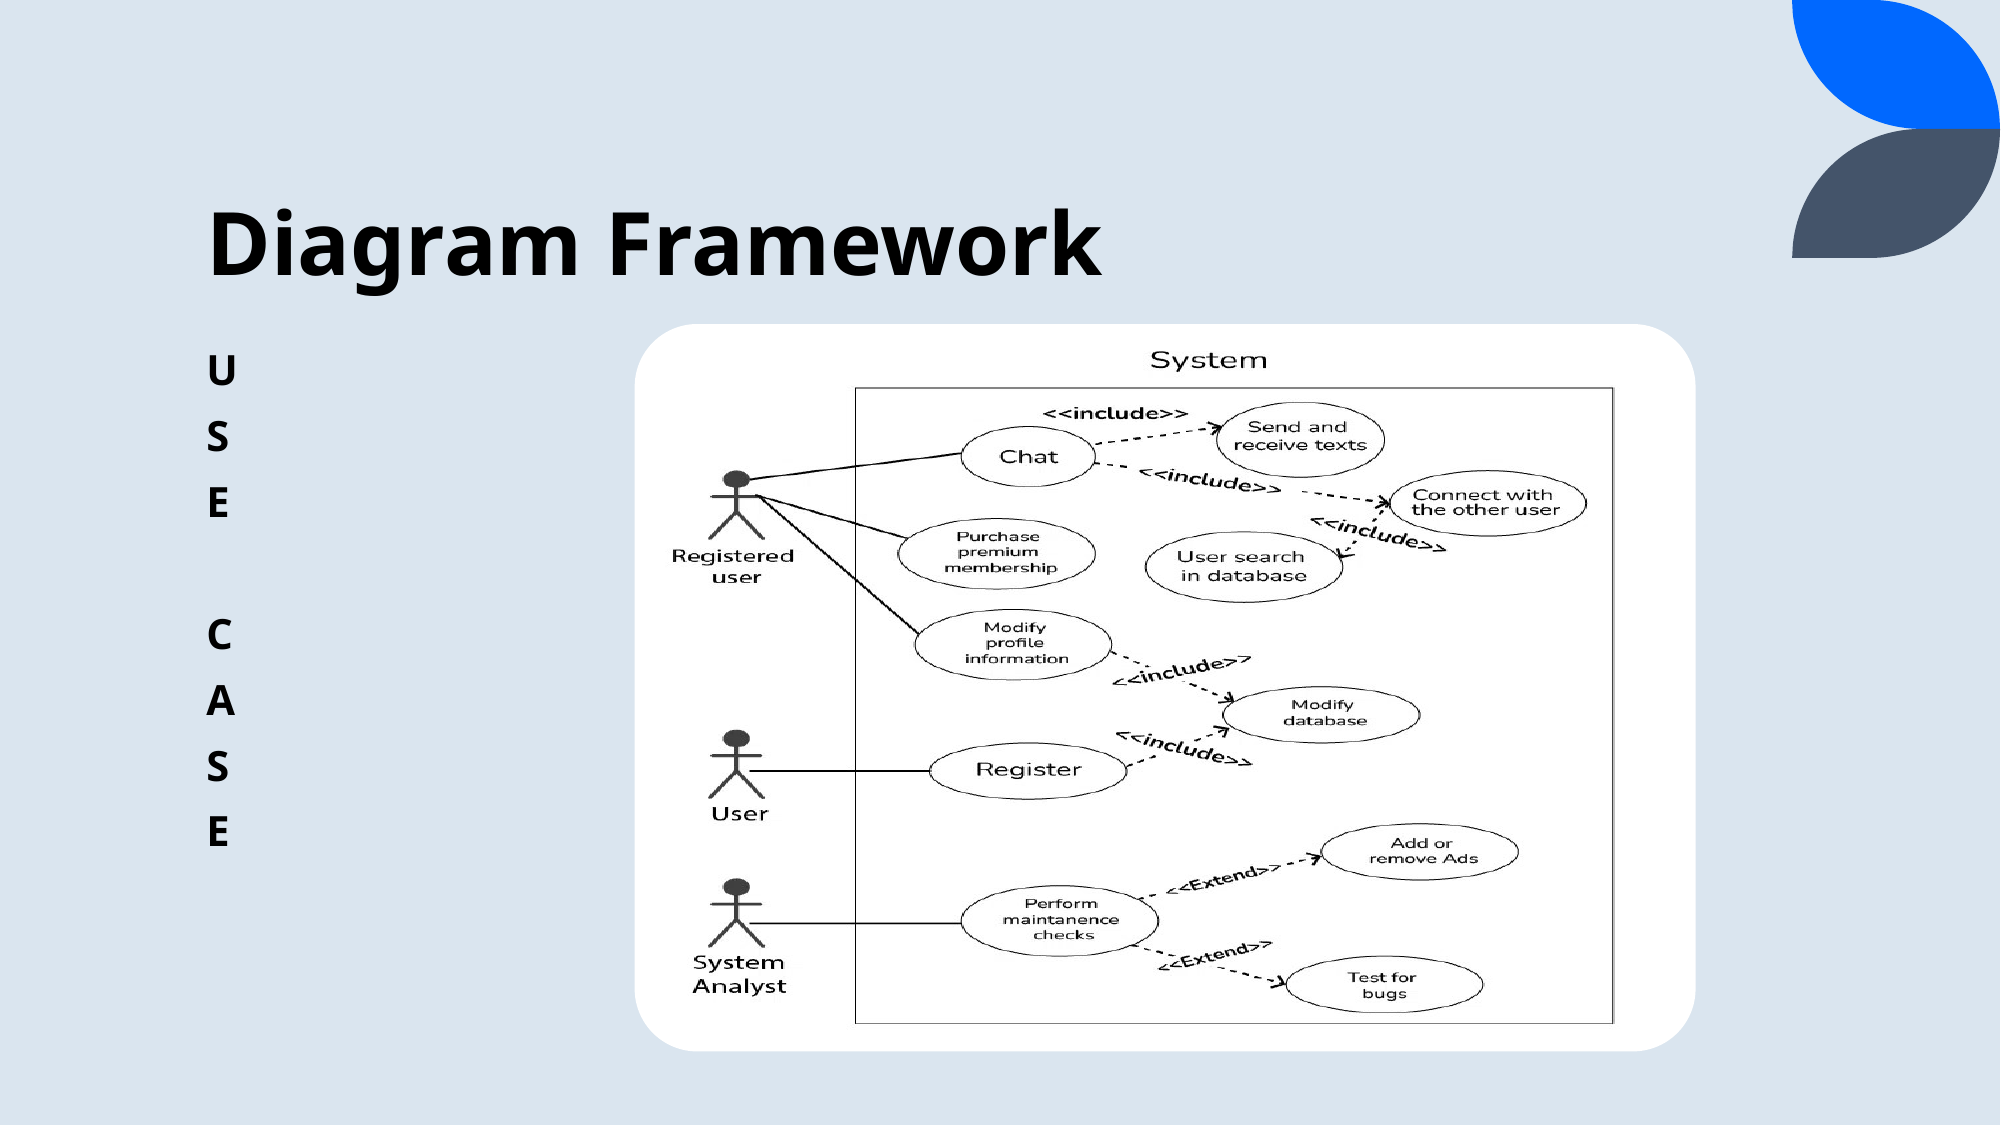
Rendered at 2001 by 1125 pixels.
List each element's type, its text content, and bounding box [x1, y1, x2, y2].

title Diagram Framework [191, 75, 1782, 300]
list U S E C A S E [191, 342, 336, 981]
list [634, 324, 1696, 1052]
